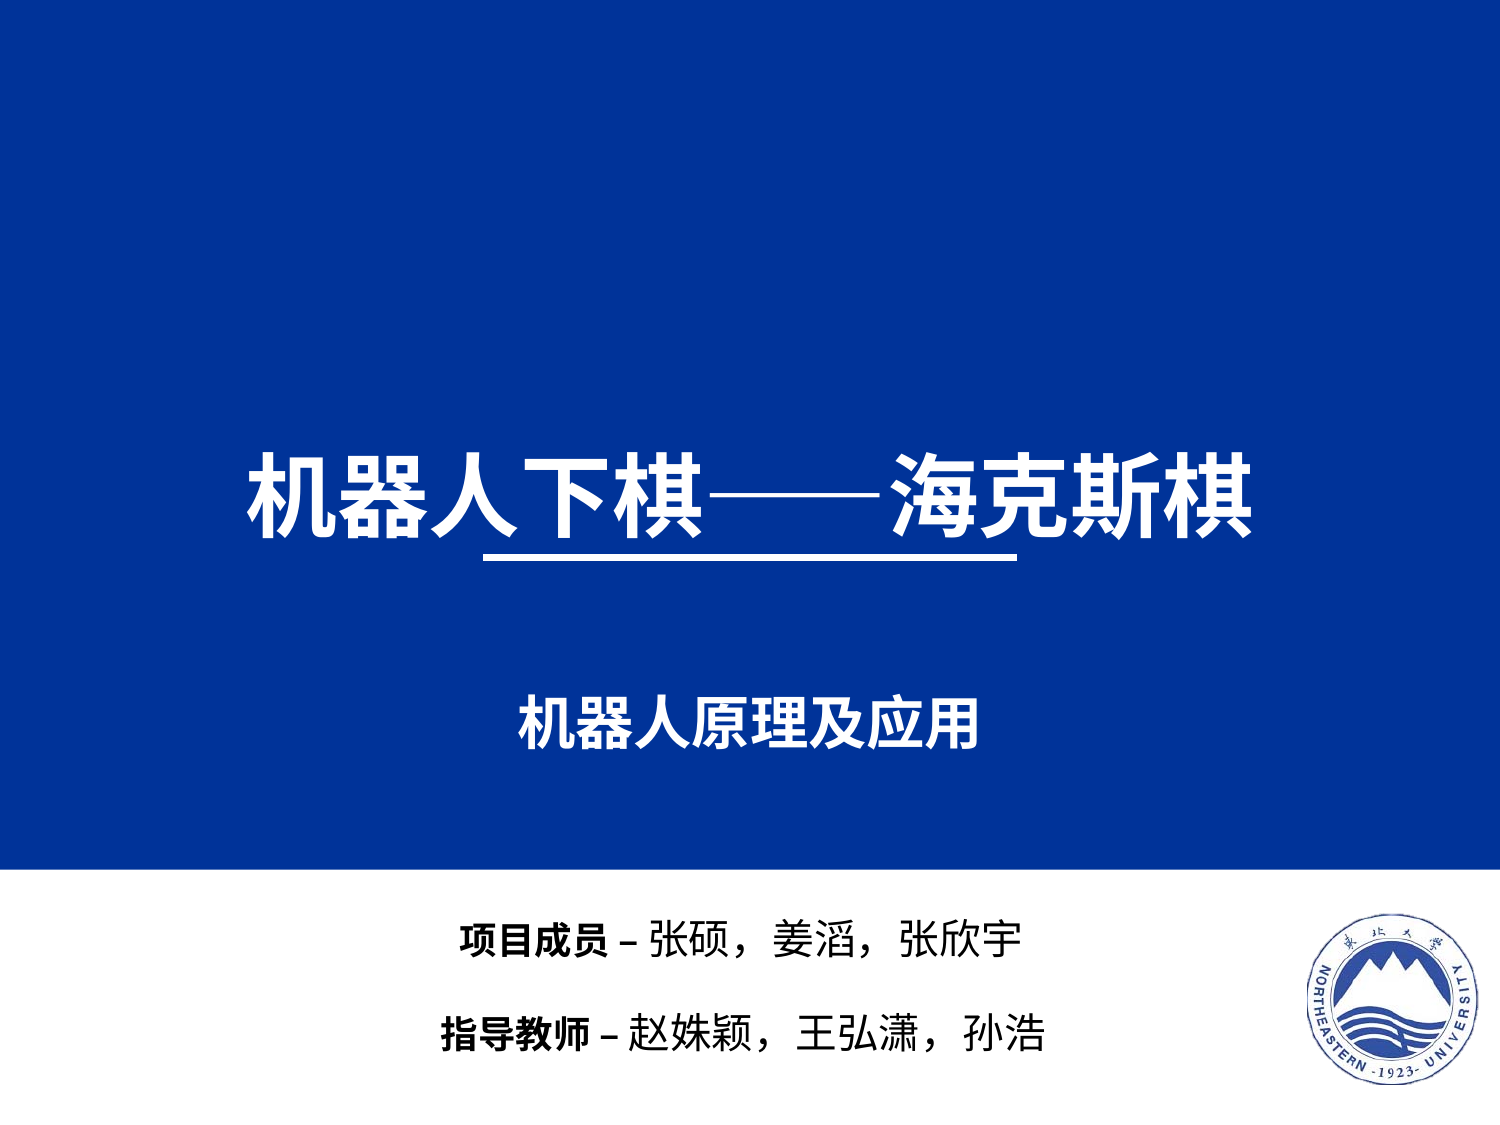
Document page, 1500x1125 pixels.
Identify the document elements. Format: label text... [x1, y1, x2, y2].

text_box 指导教师 – 赵姝颖，王弘潇，孙浩 [426, 999, 1074, 1064]
text_box 机器人下棋——海克斯棋 [182, 395, 1317, 556]
text_box 项目成员 – 张硕，姜滔，张欣宇 [444, 905, 1055, 971]
text_box 机器人原理及应用 [469, 644, 1031, 764]
text_box [0, 0, 1500, 871]
picture [1292, 898, 1494, 1100]
